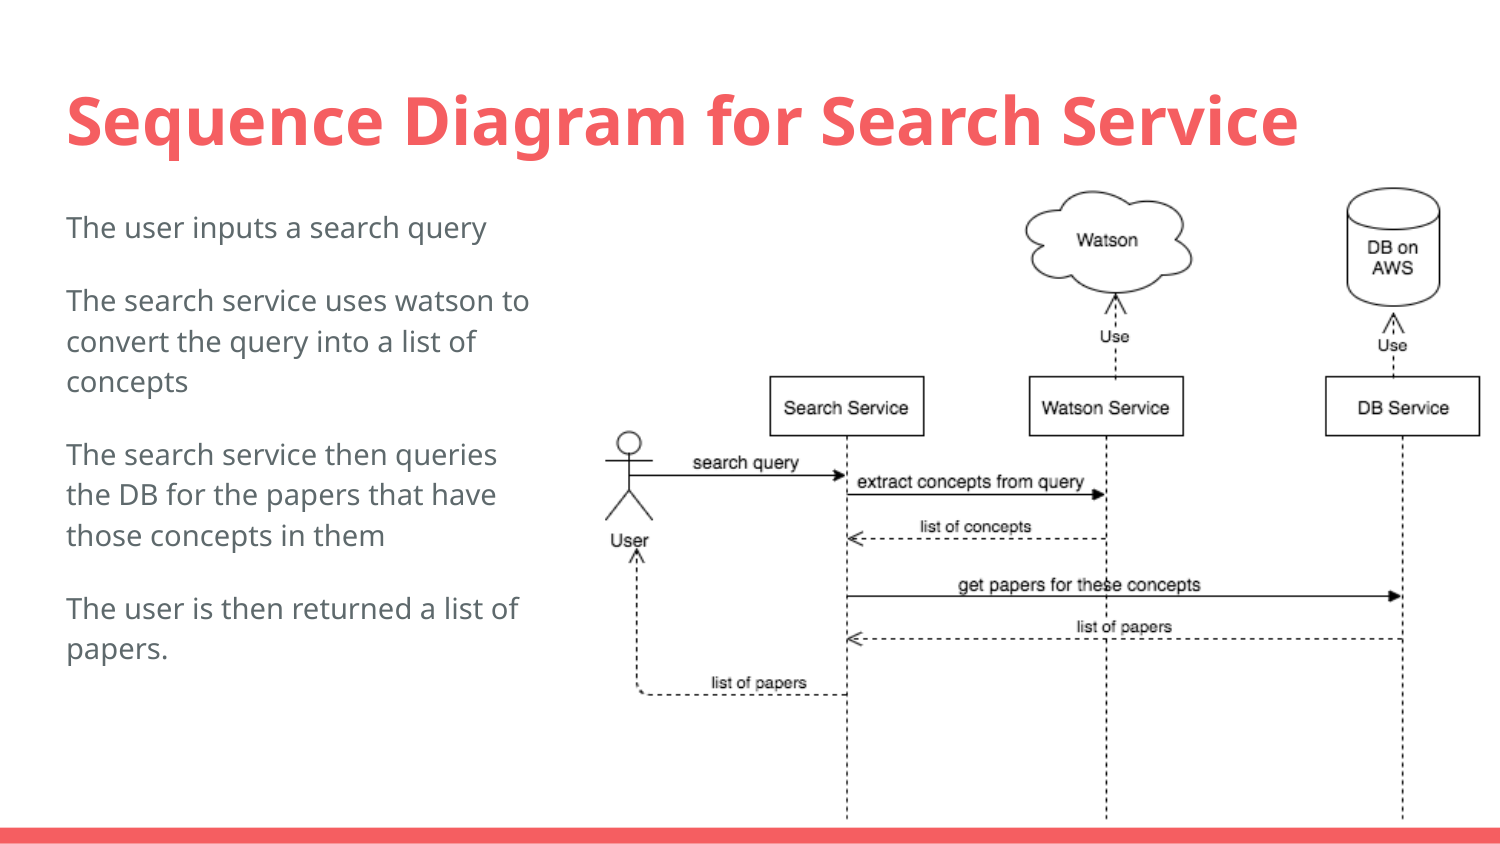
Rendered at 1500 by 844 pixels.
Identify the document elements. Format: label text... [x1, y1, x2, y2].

list The user inputs a search query The search service uses watson to convert the query into a list of concepts The search service then queries the DB for the papers that have those concepts in them The user is then returned a list of papers. [51, 189, 560, 750]
title Sequence Diagram for Search Service [51, 64, 1449, 167]
picture [604, 179, 1483, 822]
